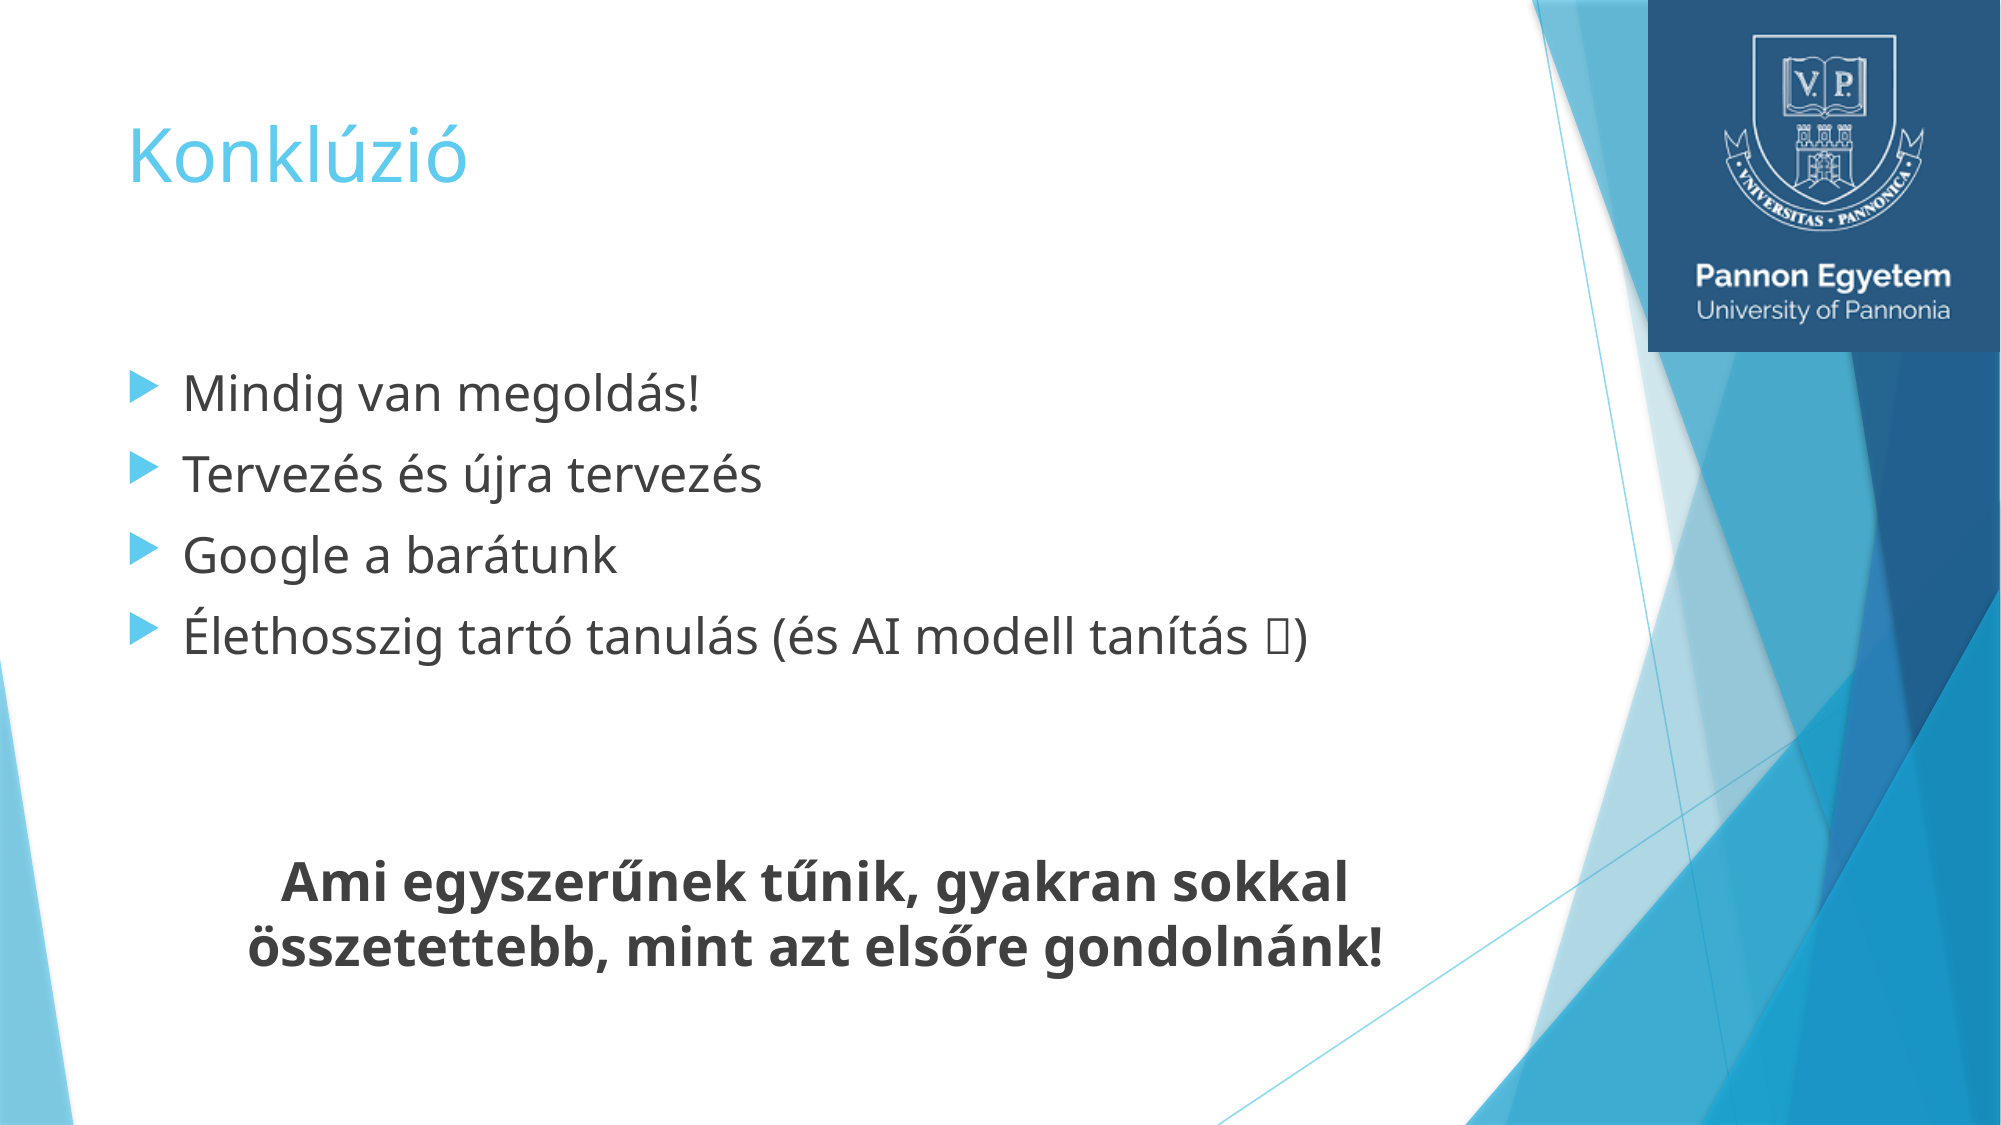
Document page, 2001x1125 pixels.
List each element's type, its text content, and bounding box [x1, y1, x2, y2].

title Konklúzió [111, 99, 1522, 317]
list Mindig van megoldás! Tervezés és újra tervezés Google a barátunk Élethosszig tartó tanulás (és AI modell tanítás ) Ami egyszerűnek tűnik, gyakran sokkal összetettebb, mint azt elsőre gondolnánk! [111, 354, 1522, 992]
picture [1647, 0, 2000, 353]
